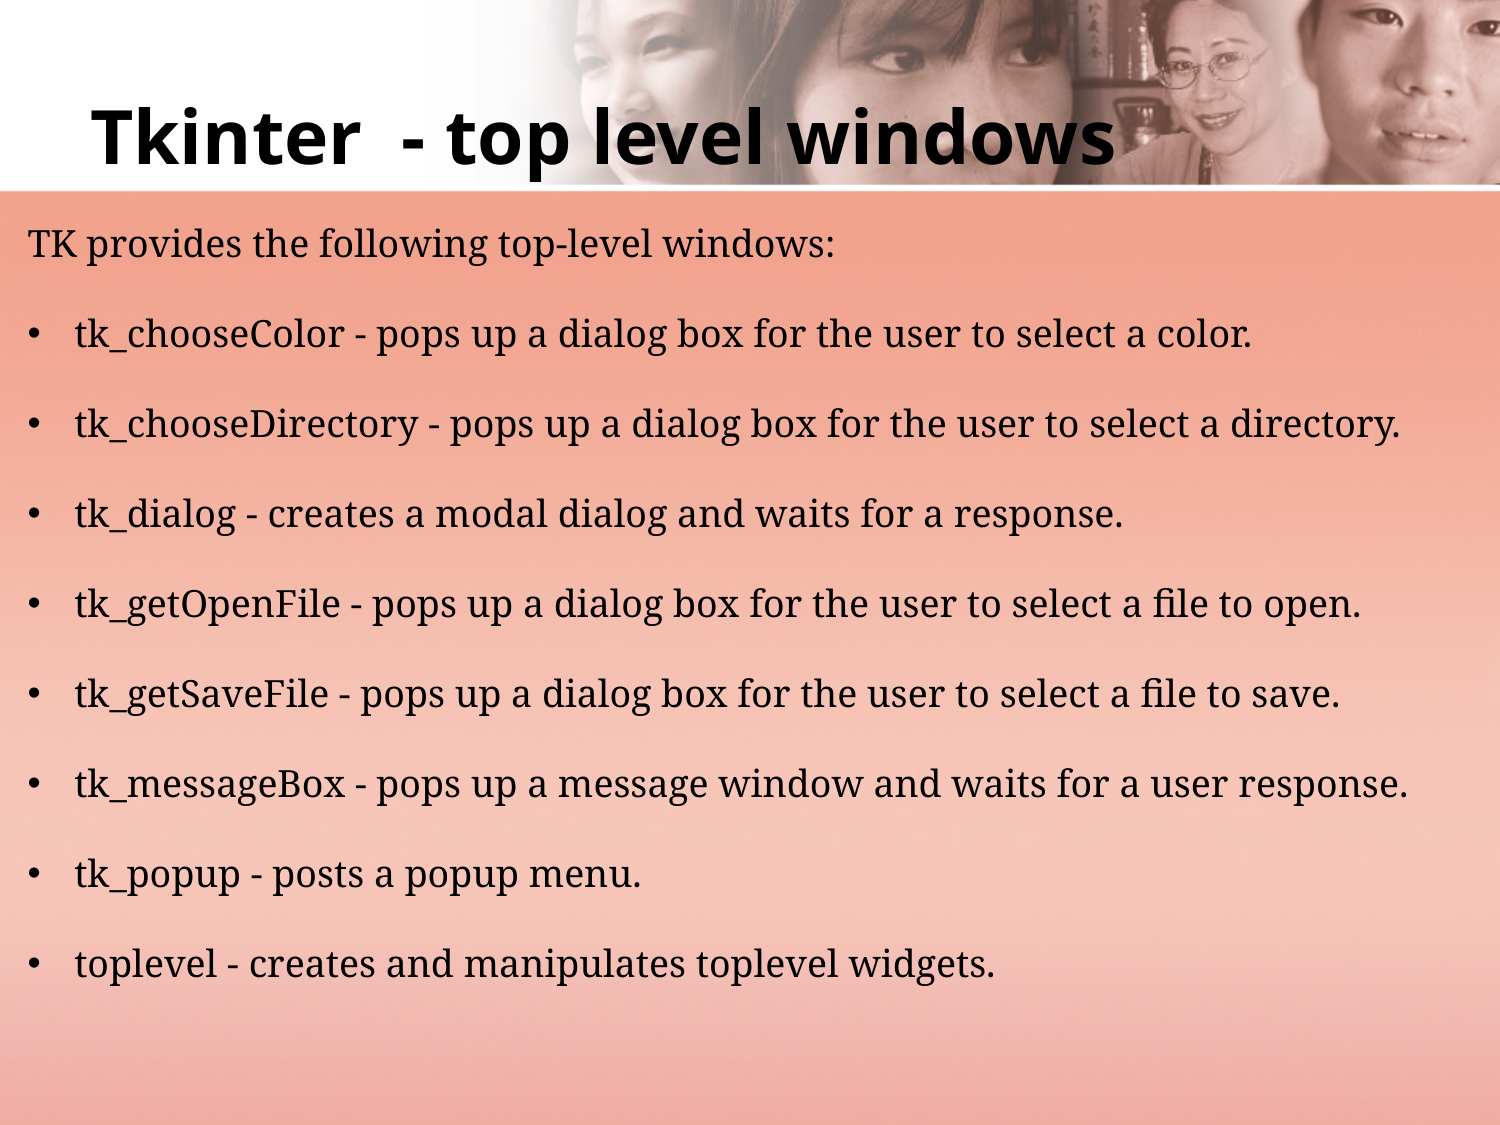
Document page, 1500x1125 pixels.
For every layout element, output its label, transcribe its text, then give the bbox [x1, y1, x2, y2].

picture [0, 0, 1500, 1125]
title Tkinter - top level windows [75, 12, 1188, 188]
text_box TK provides the following top-level windows: tk_chooseColor - pops up a dialog box for the user to select a color. tk_chooseDirectory - pops up a dialog box for the user to select a directory. tk_dialog - creates a modal dialog and waits for a response. tk_getOpenFile - pops up a dialog box for the user to select a file to open. tk_getSaveFile - pops up a dialog box for the user to select a file to save. tk_messageBox - pops up a message window and waits for a user response. tk_popup - posts a popup menu. toplevel - creates and manipulates toplevel widgets. [12, 212, 1488, 993]
